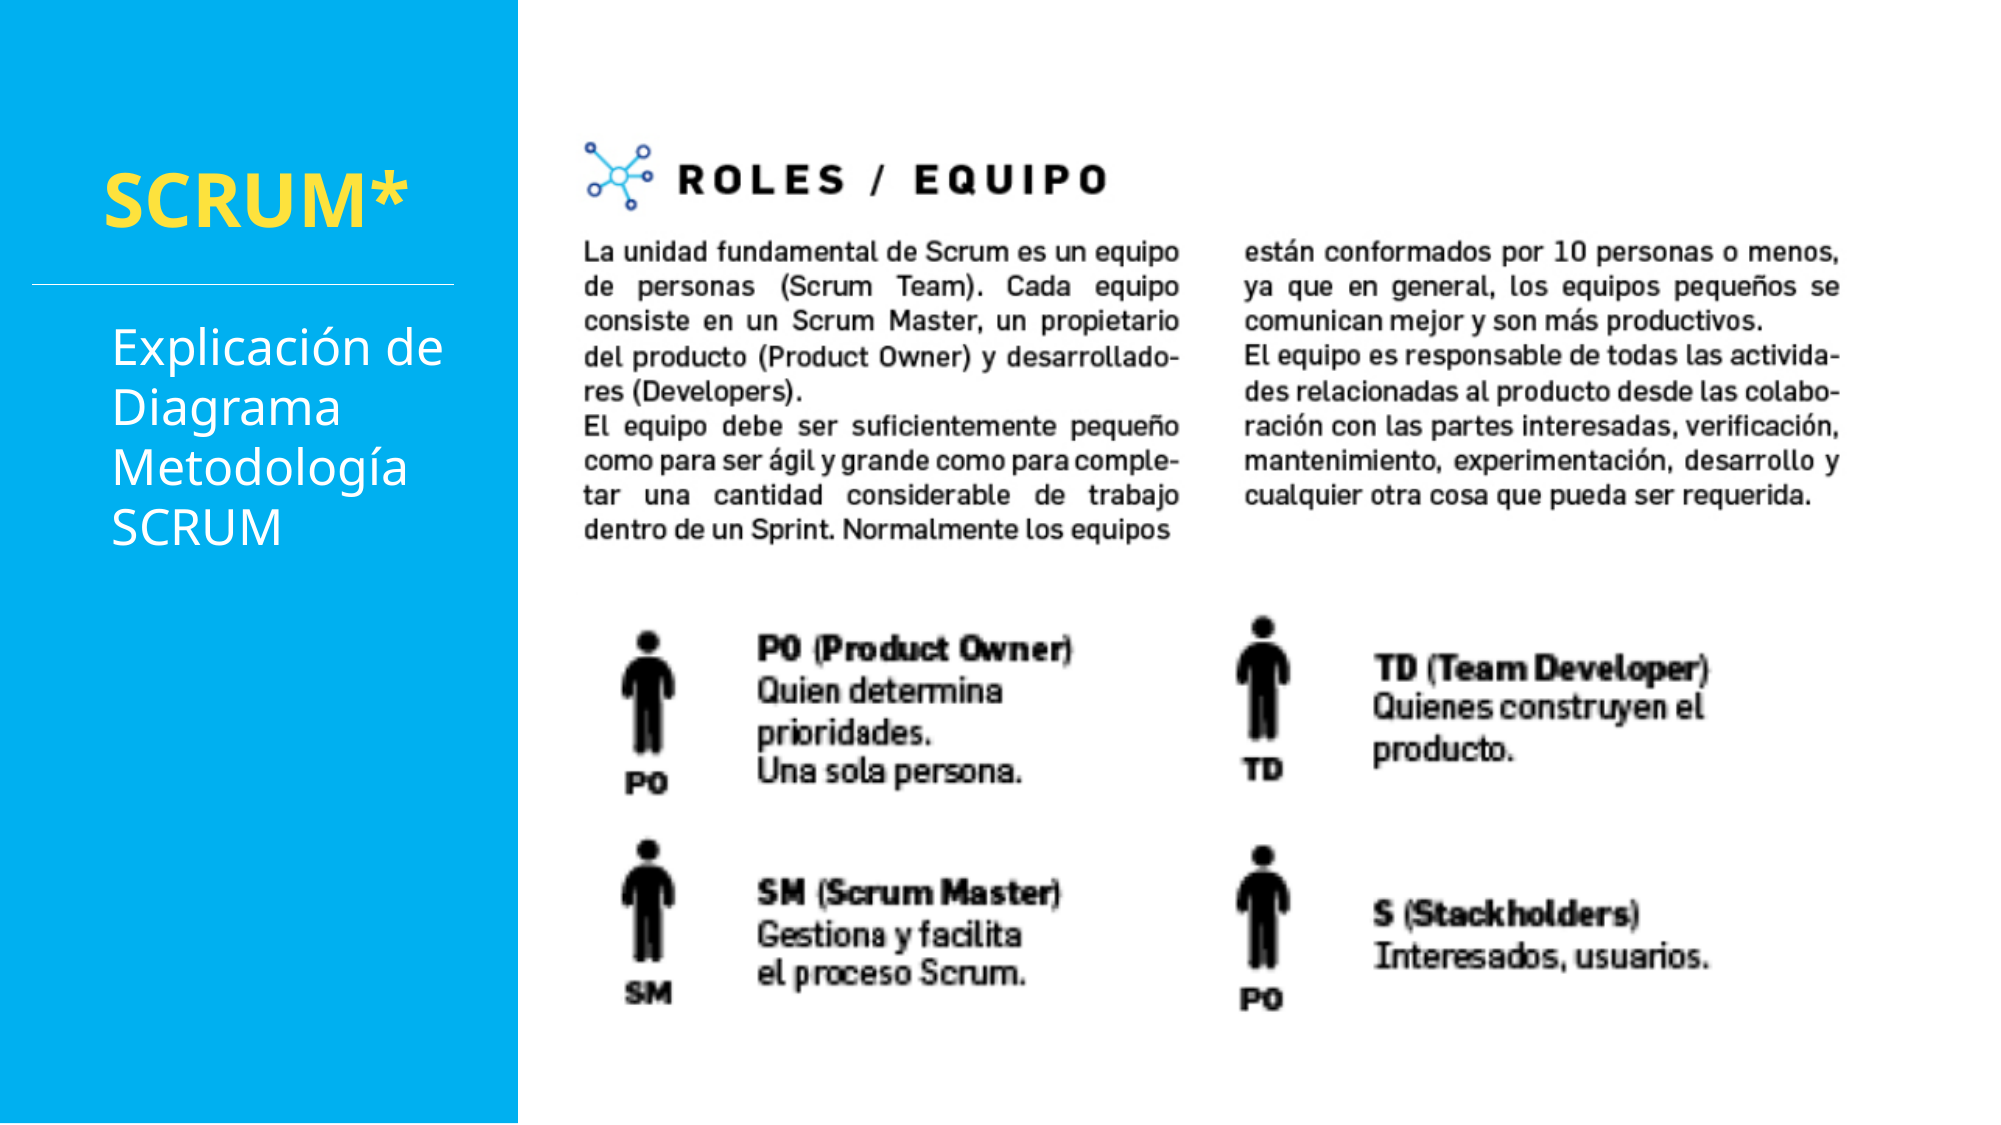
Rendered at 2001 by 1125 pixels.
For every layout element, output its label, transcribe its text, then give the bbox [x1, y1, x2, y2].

picture [551, 114, 1872, 1044]
text_box Explicación de Diagrama Metodología SCRUM [91, 339, 546, 651]
text_box SCRUM* [95, 144, 546, 300]
text_box [0, 0, 518, 1124]
